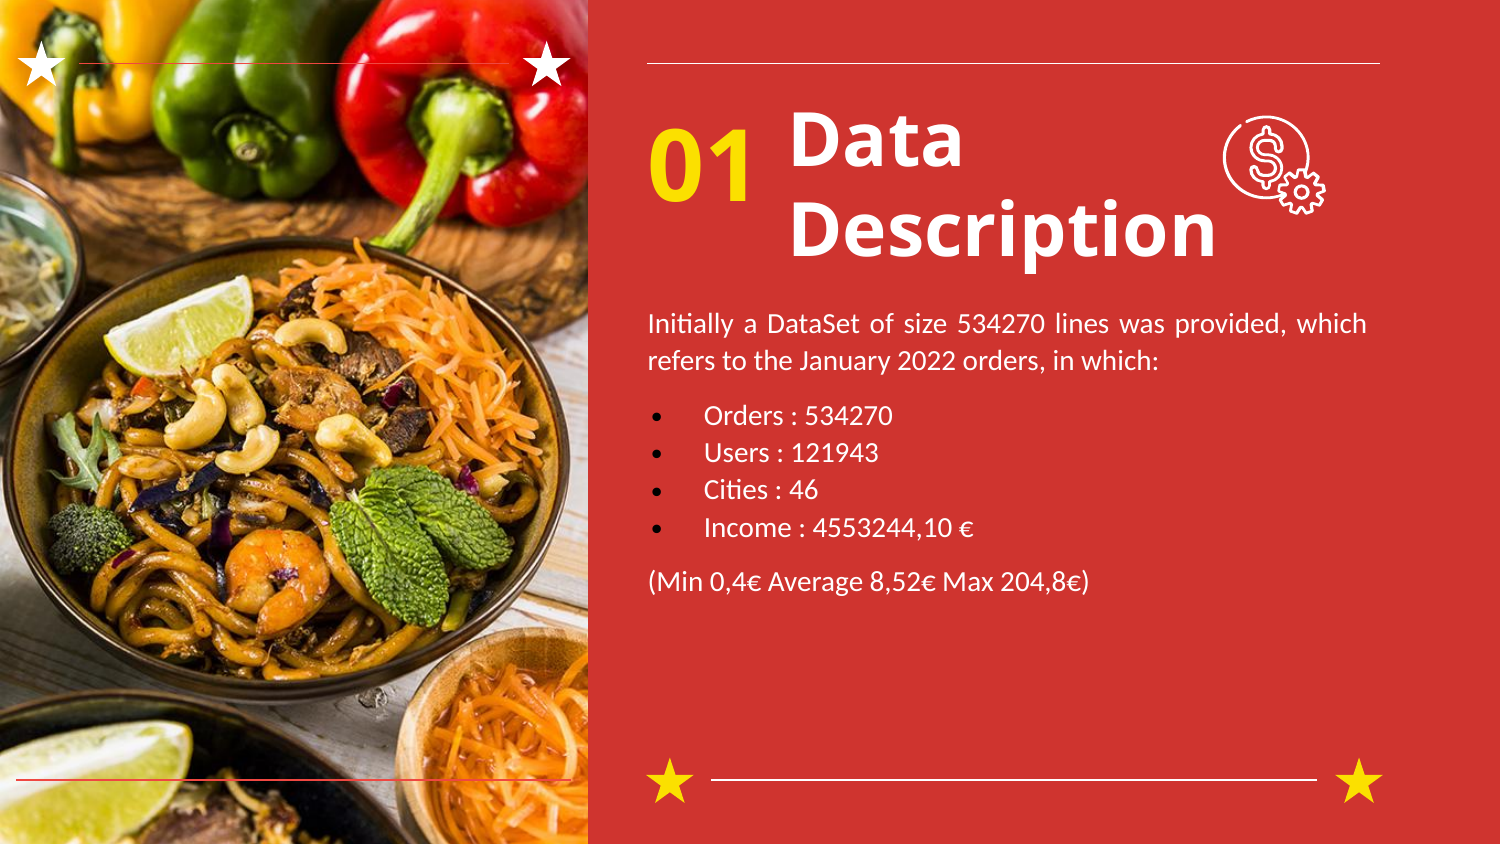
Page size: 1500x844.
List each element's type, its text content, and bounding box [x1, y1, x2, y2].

title Data Description [772, 76, 1319, 285]
title 01 [632, 86, 805, 239]
picture [0, 0, 589, 844]
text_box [1222, 115, 1327, 215]
text_box Initially a DataSet of size 534270 lines was provided, which refers to the January 2022 orders, in which: Orders : 534270 Users : 121943 Cities : 46 Income : 4553244,10 € (Min 0,4€ Average 8,52€ Max 204,8€) [632, 294, 1383, 605]
